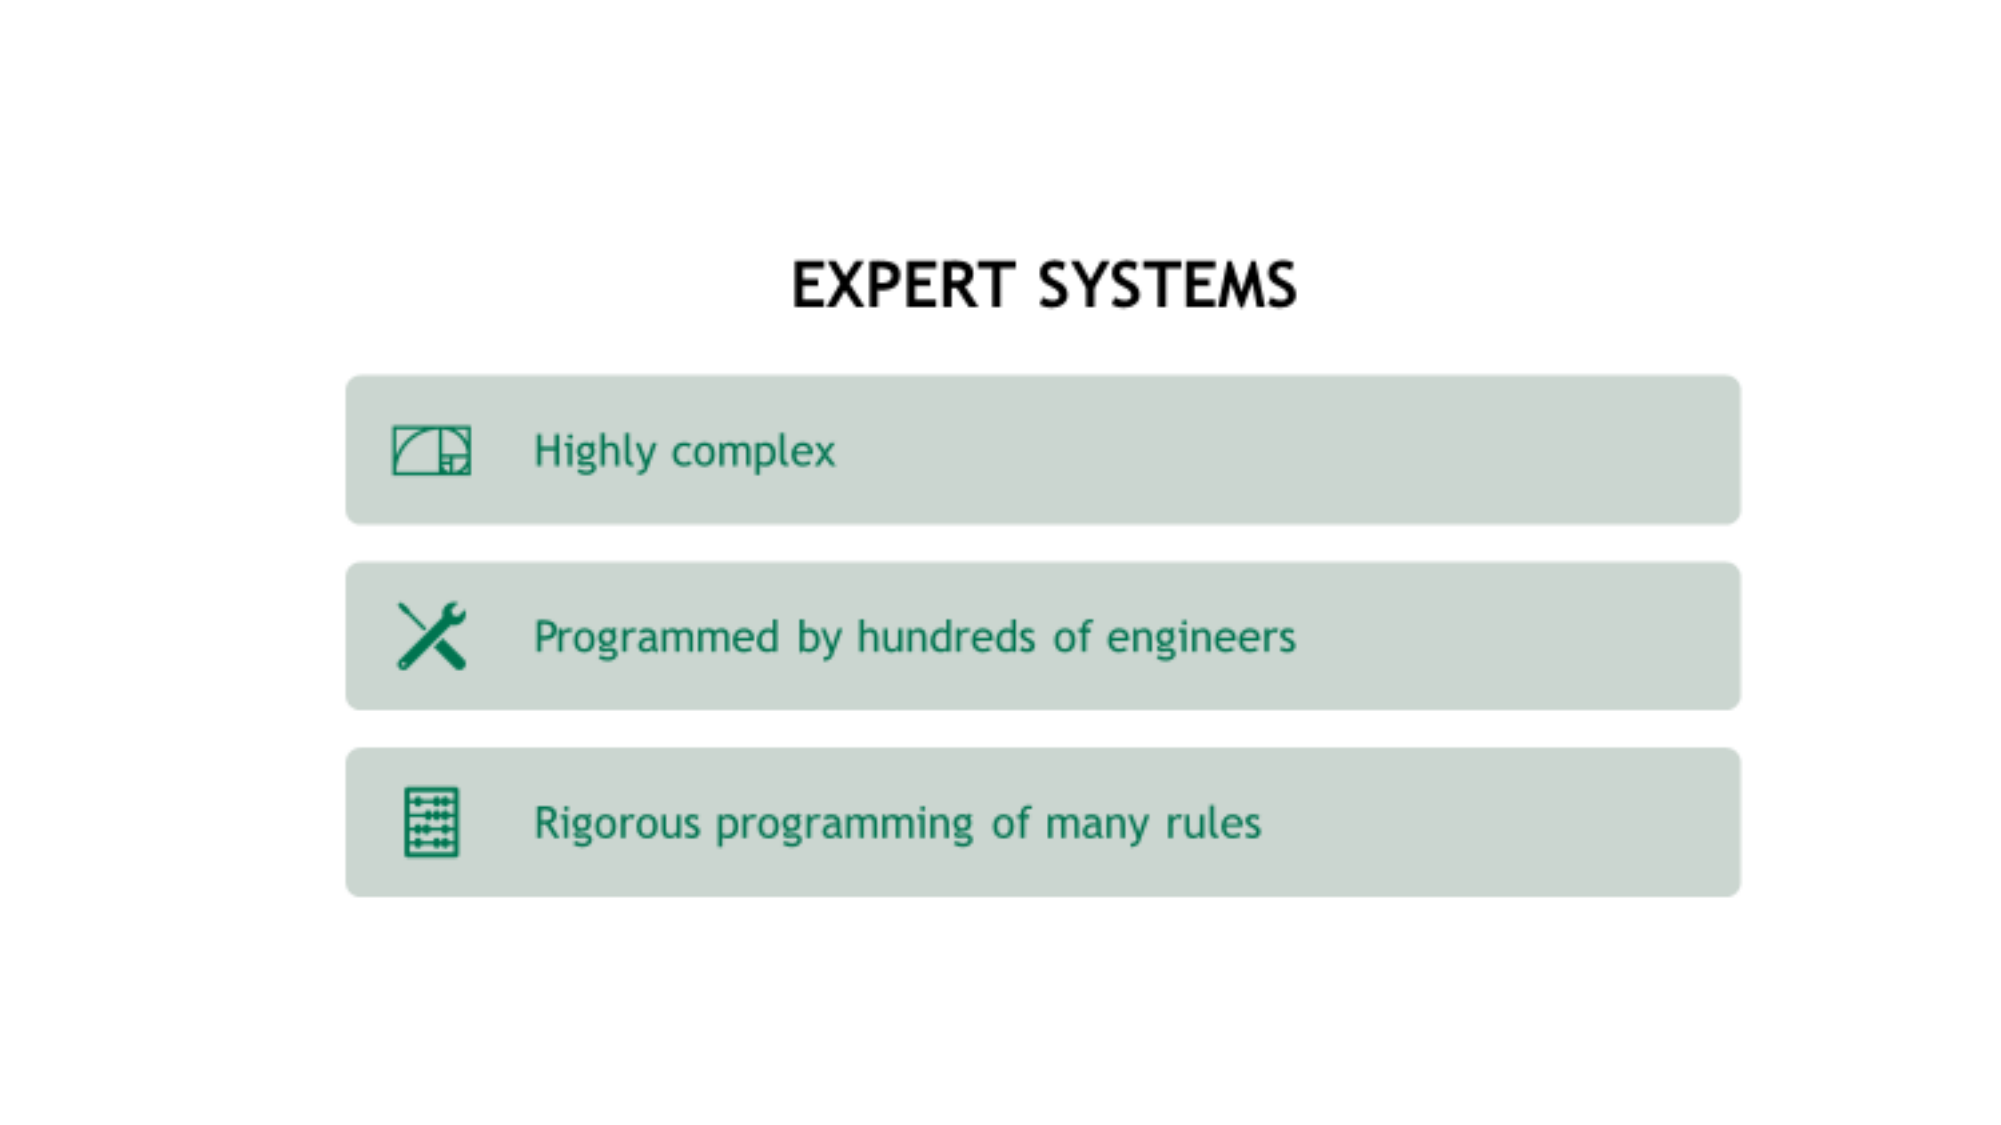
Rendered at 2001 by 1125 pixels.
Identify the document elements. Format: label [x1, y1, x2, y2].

picture [277, 153, 1815, 950]
